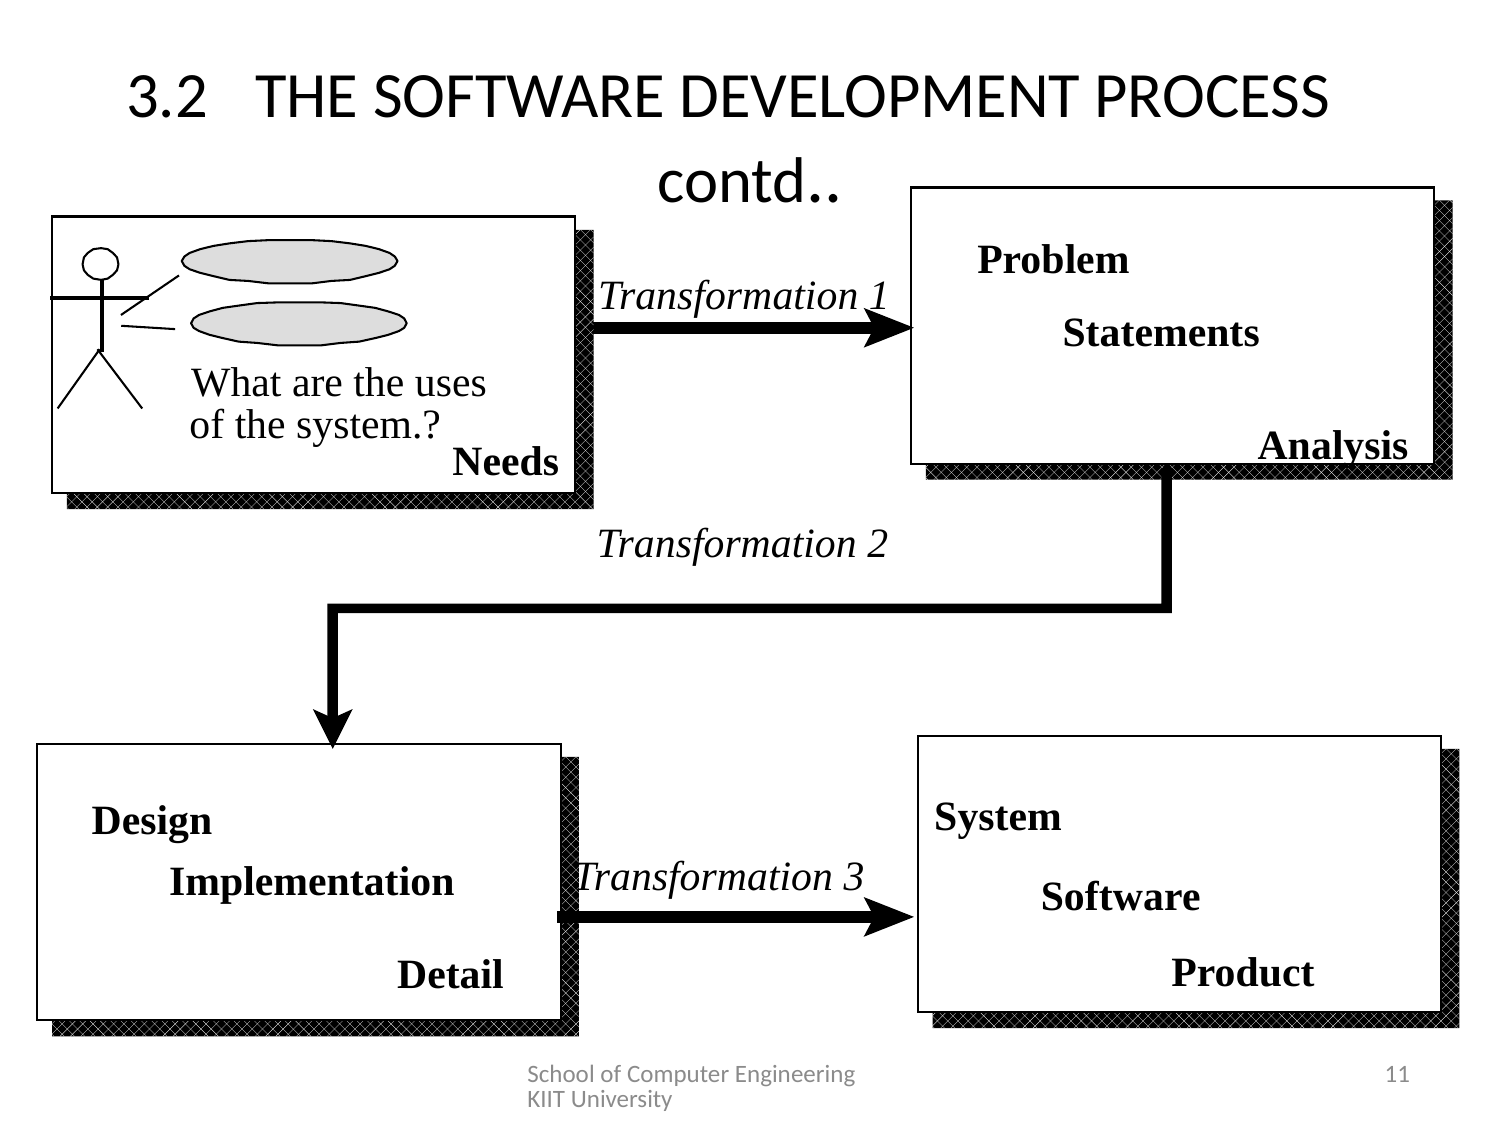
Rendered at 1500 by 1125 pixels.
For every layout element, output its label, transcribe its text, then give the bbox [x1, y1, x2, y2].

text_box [37, 187, 1460, 1037]
slide_number 11 [1074, 1046, 1425, 1103]
title 3.2 THE SOFTWARE DEVELOPMENT PROCESS contd.. [75, 45, 1425, 185]
footer School of Computer Engineering KIIT University [512, 1046, 988, 1103]
